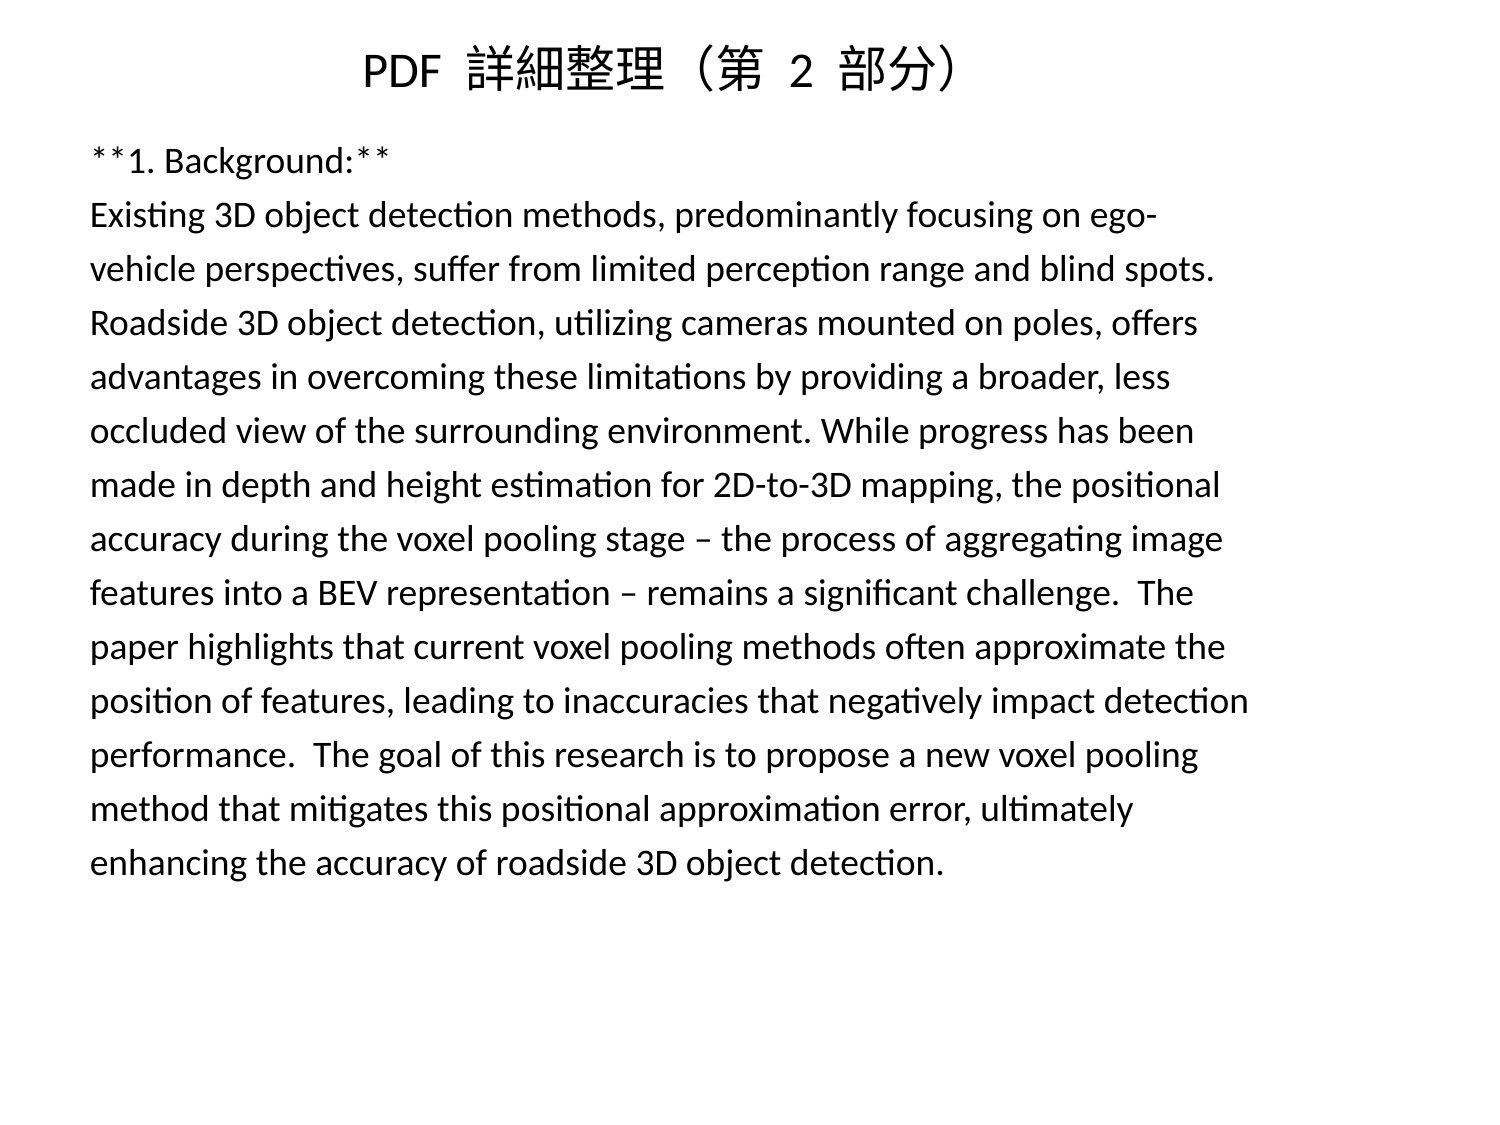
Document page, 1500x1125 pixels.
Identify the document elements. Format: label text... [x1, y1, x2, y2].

text_box **1. Background:** Existing 3D object detection methods, predominantly focusing on ego-vehicle perspectives, suffer from limited perception range and blind spots. Roadside 3D object detection, utilizing cameras mounted on poles, offers advantages in overcoming these limitations by providing a broader, less occluded view of the surrounding environment. While progress has been made in depth and height estimation for 2D-to-3D mapping, the positional accuracy during the voxel pooling stage – the process of aggregating image features into a BEV representation – remains a significant challenge. The paper highlights that current voxel pooling methods often approximate the position of features, leading to inaccuracies that negatively impact detection performance. The goal of this research is to propose a new voxel pooling method that mitigates this positional approximation error, ultimately enhancing the accuracy of roadside 3D object detection. [74, 74, 1275, 891]
text_box PDF 詳細整理（第 2 部分） [347, 29, 1003, 74]
